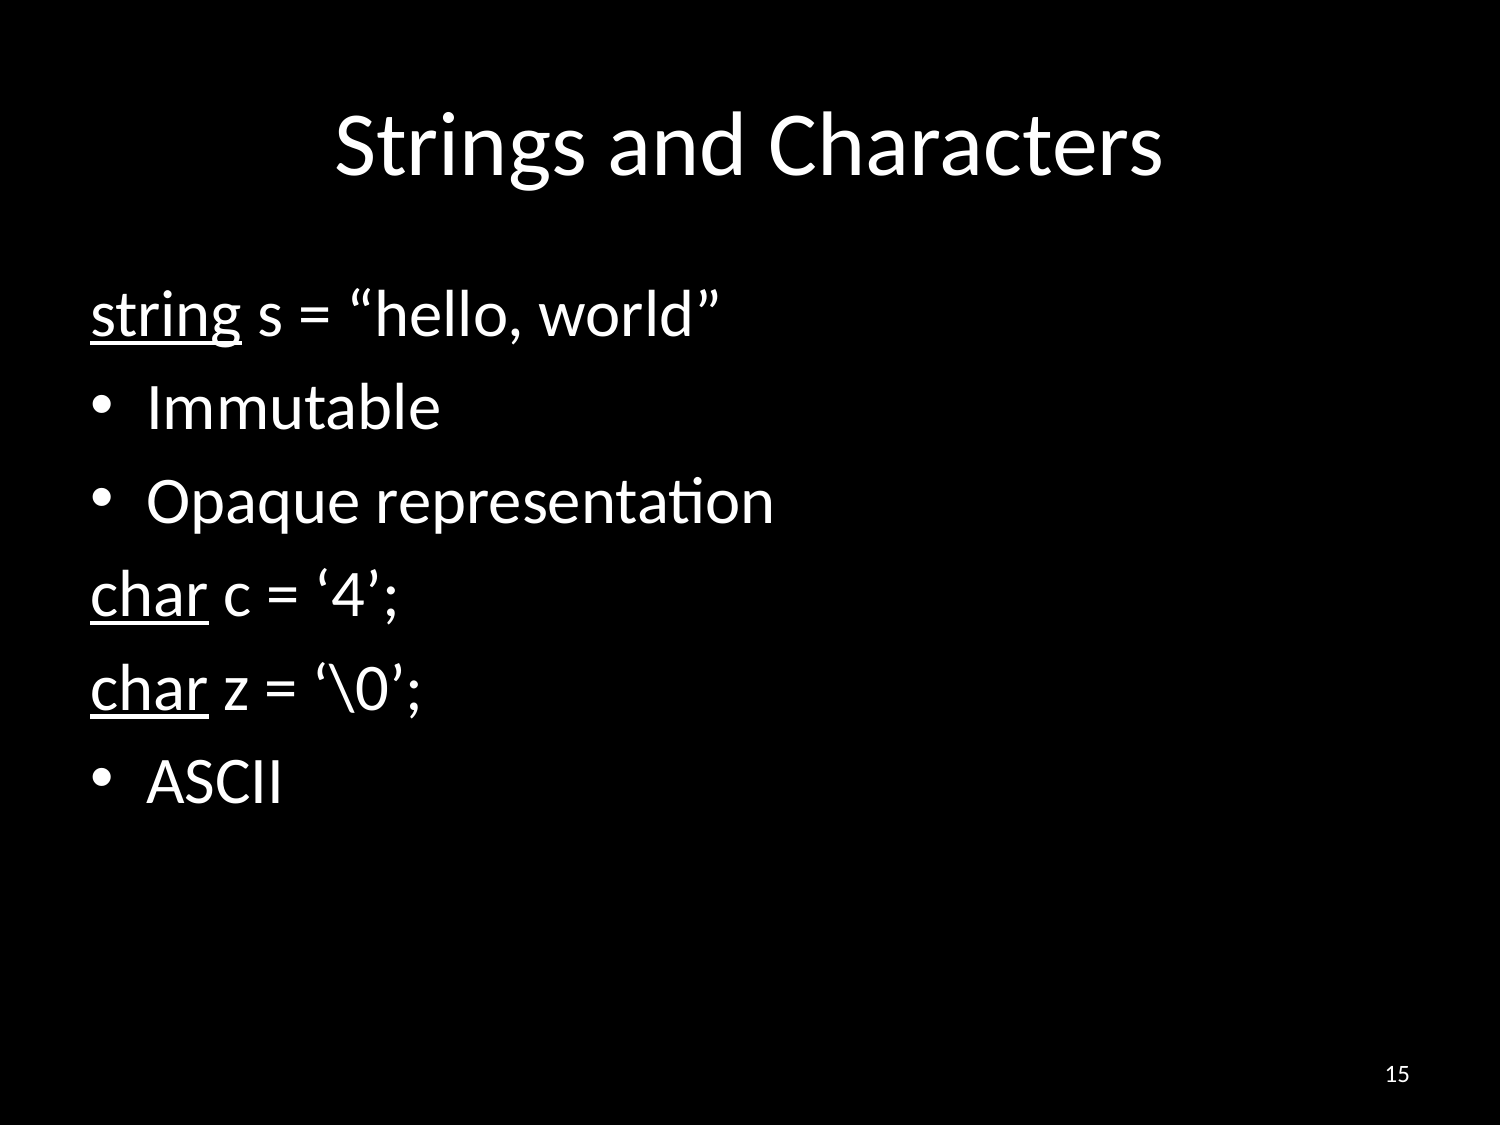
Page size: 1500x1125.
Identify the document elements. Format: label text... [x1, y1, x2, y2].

title Strings and Characters [75, 45, 1425, 233]
slide_number 15 [1074, 1042, 1425, 1103]
list string s = “hello, world” Immutable Opaque representation char c = ‘4’; char z = ‘\0’; ASCII [75, 262, 1425, 1005]
